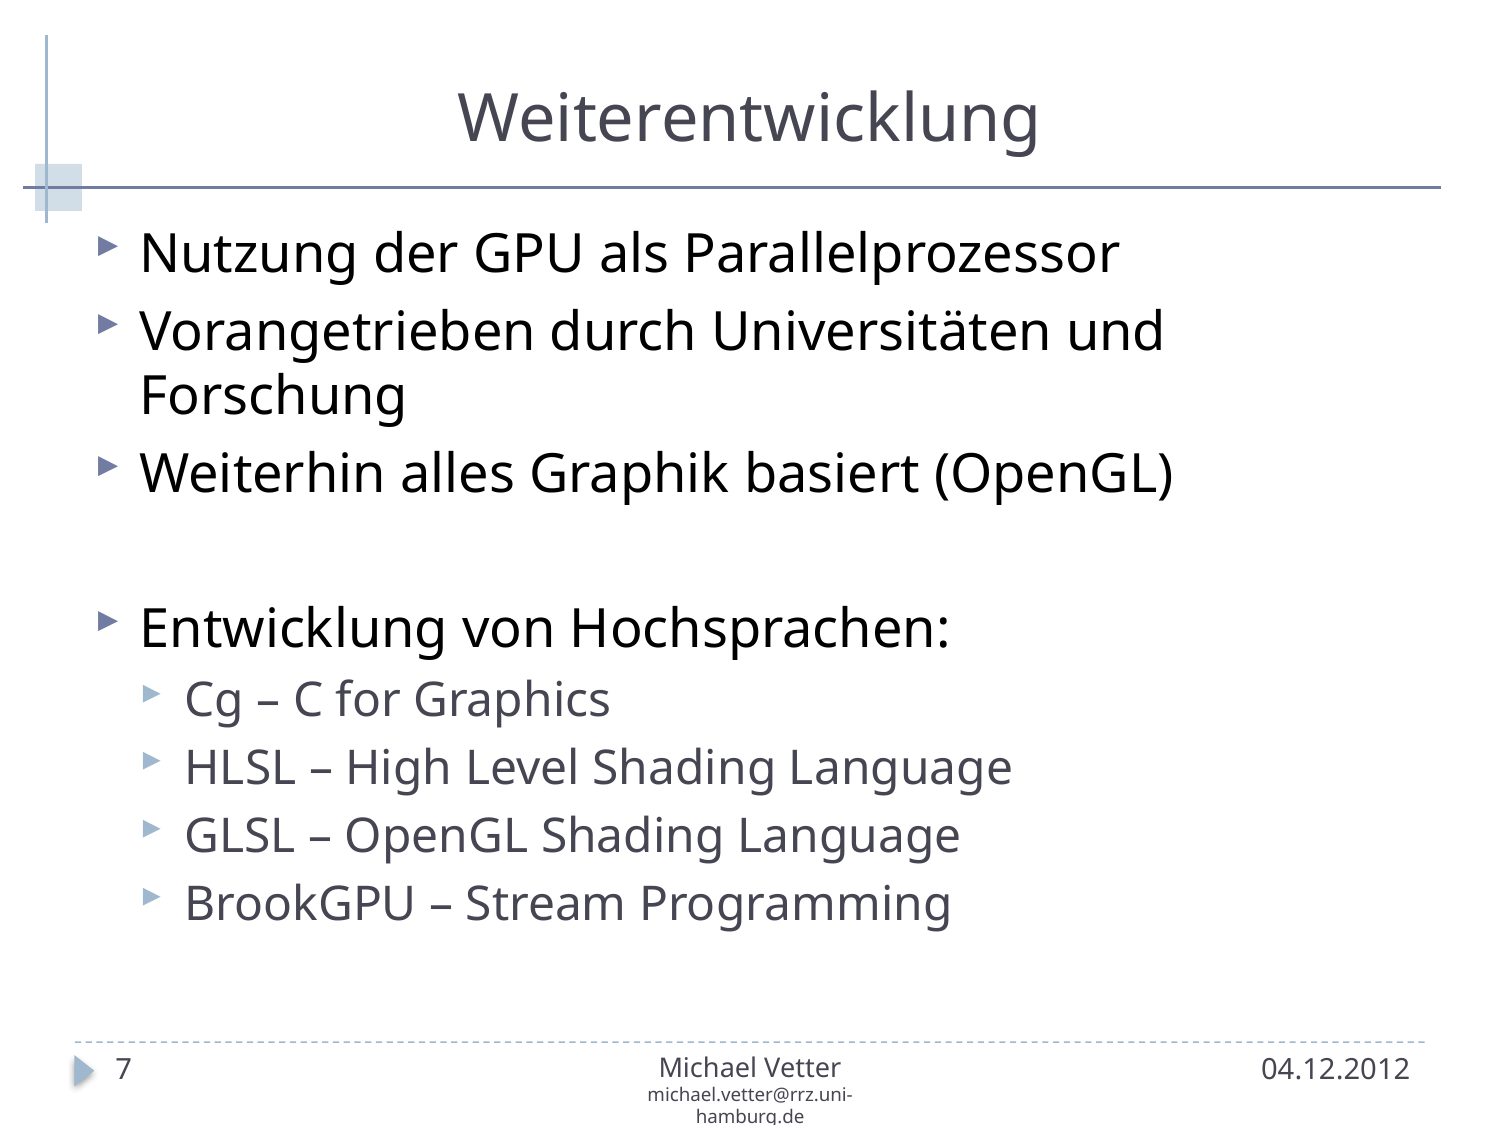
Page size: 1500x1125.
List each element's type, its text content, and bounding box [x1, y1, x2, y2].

list Nutzung der GPU als Parallelprozessor Vorangetrieben durch Universitäten und Forschung Weiterhin alles Graphik basiert (OpenGL) Entwicklung von Hochsprachen: Cg – C for Graphics HLSL – High Level Shading Language GLSL – OpenGL Shading Language BrookGPU – Stream Programming [79, 210, 1430, 1033]
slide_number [1242, 1042, 1426, 1103]
title Weiterentwicklung [75, 35, 1425, 163]
footer Michael Vetter michael.vetter@rrz.uni-hamburg.de [596, 1042, 904, 1103]
slide_number 7 [100, 1042, 200, 1103]
